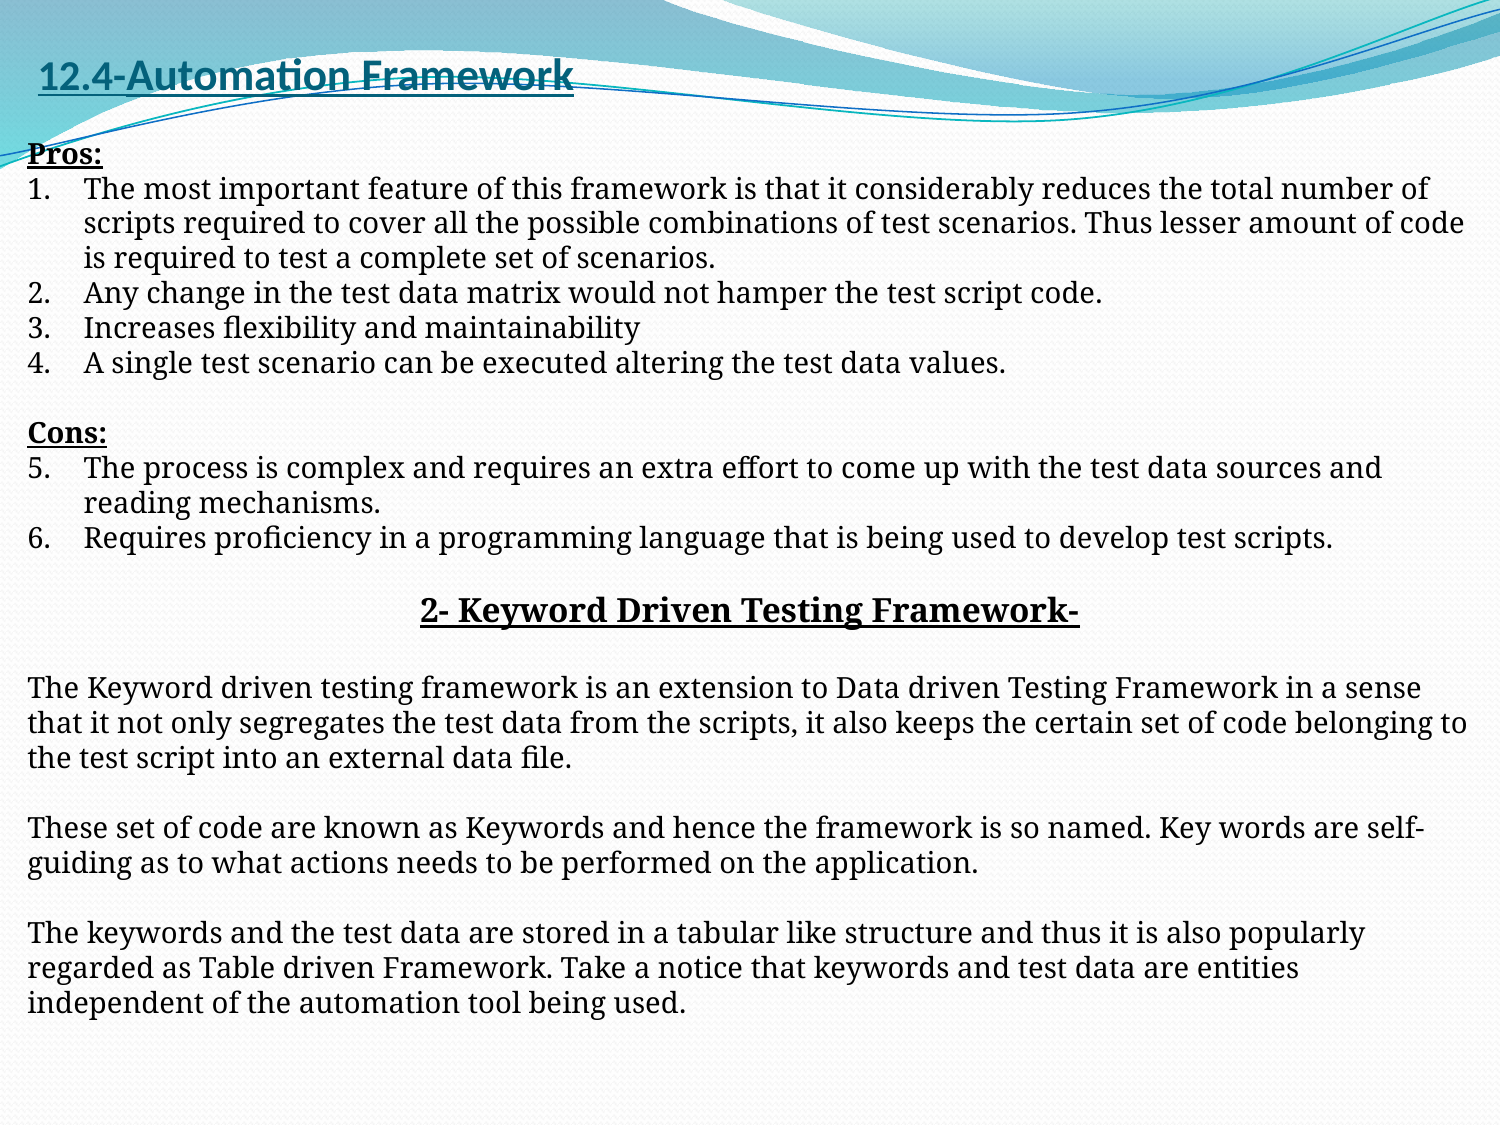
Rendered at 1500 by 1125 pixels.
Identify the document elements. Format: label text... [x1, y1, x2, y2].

text_box Pros: The most important feature of this framework is that it considerably reduces the total number of scripts required to cover all the possible combinations of test scenarios. Thus lesser amount of code is required to test a complete set of scenarios. Any change in the test data matrix would not hamper the test script code. Increases flexibility and maintainability A single test scenario can be executed altering the test data values. Cons: The process is complex and requires an extra effort to come up with the test data sources and reading mechanisms. Requires proficiency in a programming language that is being used to develop test scripts. 2- Keyword Driven Testing Framework- The Keyword driven testing framework is an extension to Data driven Testing Framework in a sense that it not only segregates the test data from the scripts, it also keeps the certain set of code belonging to the test script into an external data file. These set of code are known as Keywords and hence the framework is so named. Key words are self-guiding as to what actions needs to be performed on the application. The keywords and the test data are stored in a tabular like structure and thus it is also popularly regarded as Table driven Framework. Take a notice that keywords and test data are entities independent of the automation tool being used. [12, 92, 1488, 1097]
title 12.4-Automation Framework [37, 37, 1413, 92]
